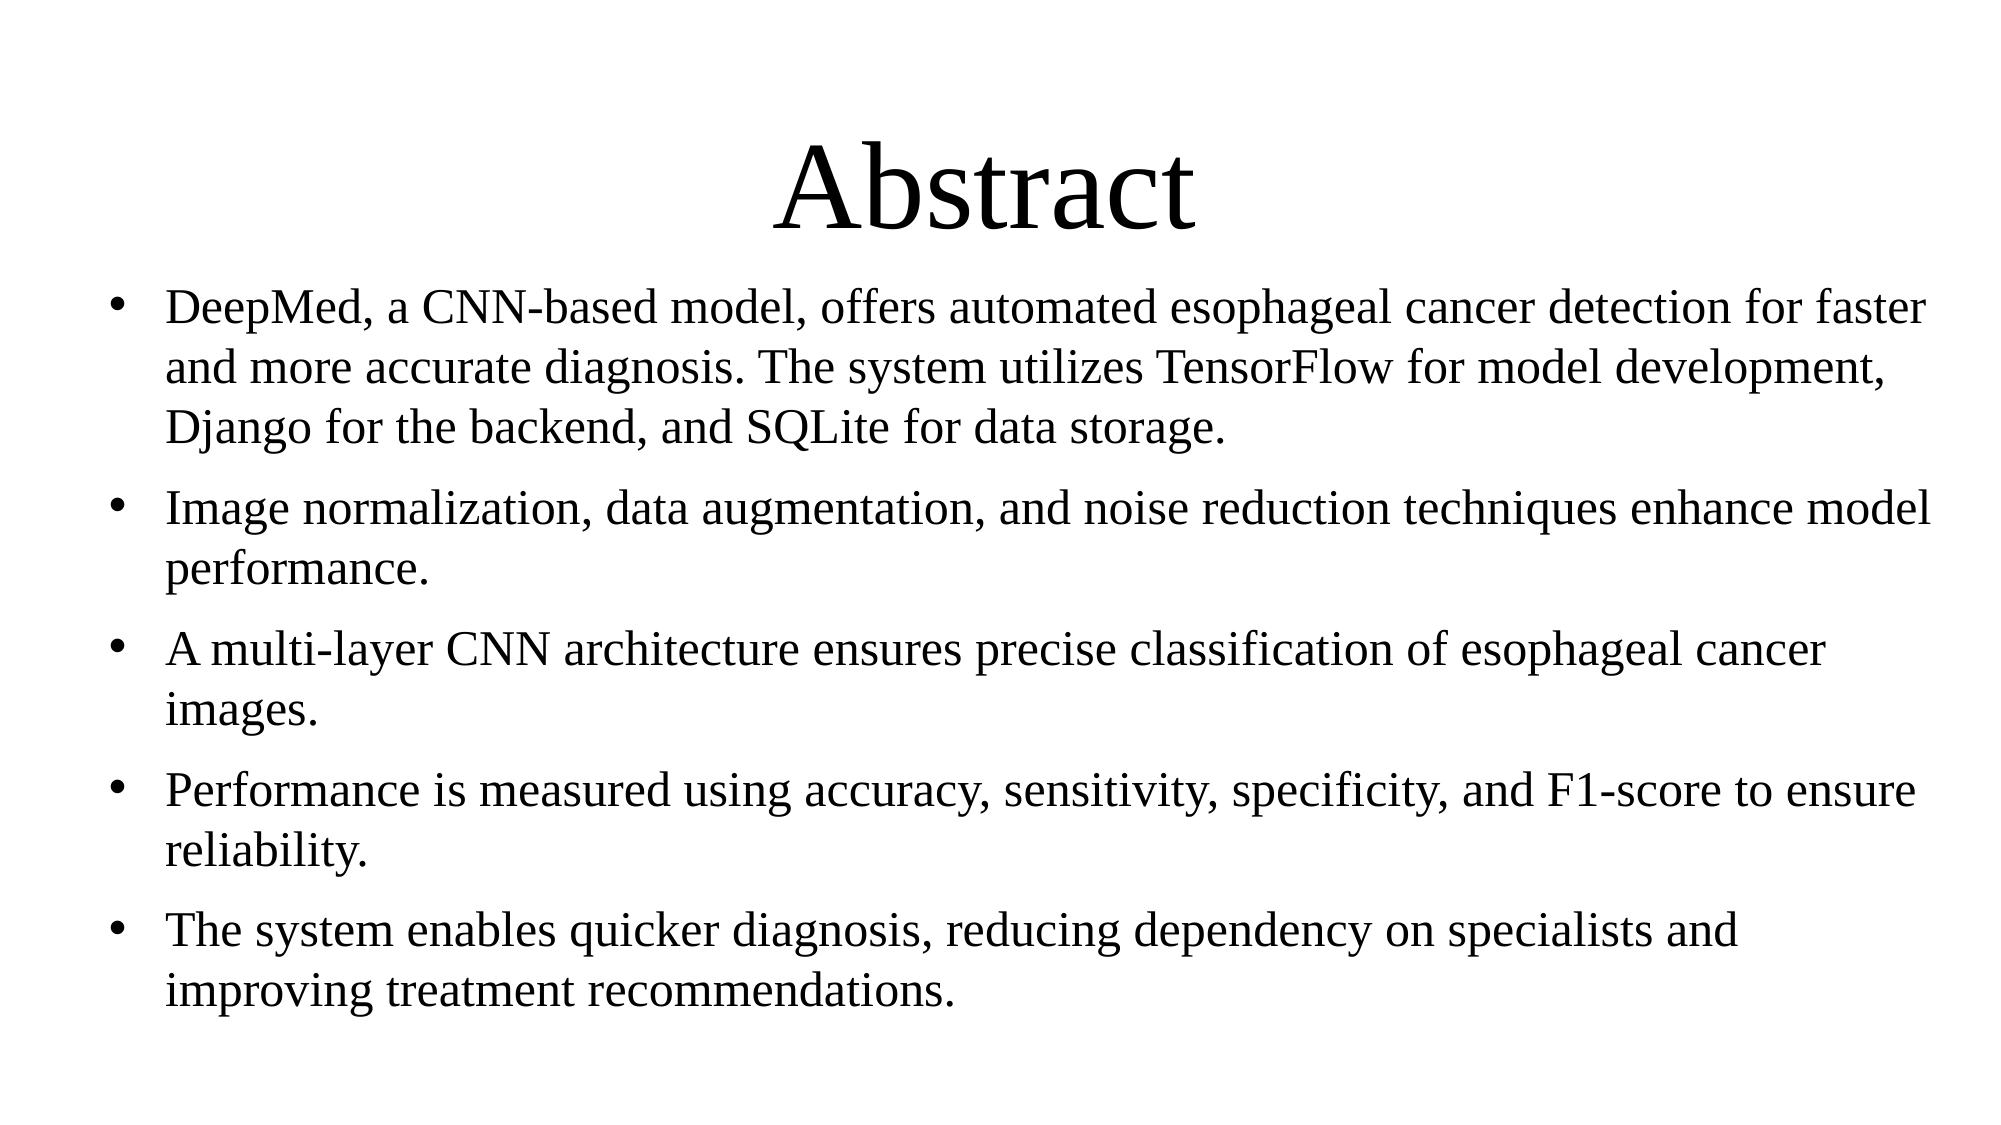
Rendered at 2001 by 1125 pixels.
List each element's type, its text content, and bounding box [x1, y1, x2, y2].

title Abstract [249, 109, 1750, 266]
subtitle DeepMed, a CNN-based model, offers automated esophageal cancer detection for faster and more accurate diagnosis. The system utilizes TensorFlow for model development, Django for the backend, and SQLite for data storage. Image normalization, data augmentation, and noise reduction techniques enhance model performance. A multi-layer CNN architecture ensures precise classification of esophageal cancer images. Performance is measured using accuracy, sensitivity, specificity, and F1-score to ensure reliability. The system enables quicker diagnosis, reducing dependency on specialists and improving treatment recommendations. [93, 266, 1967, 1125]
